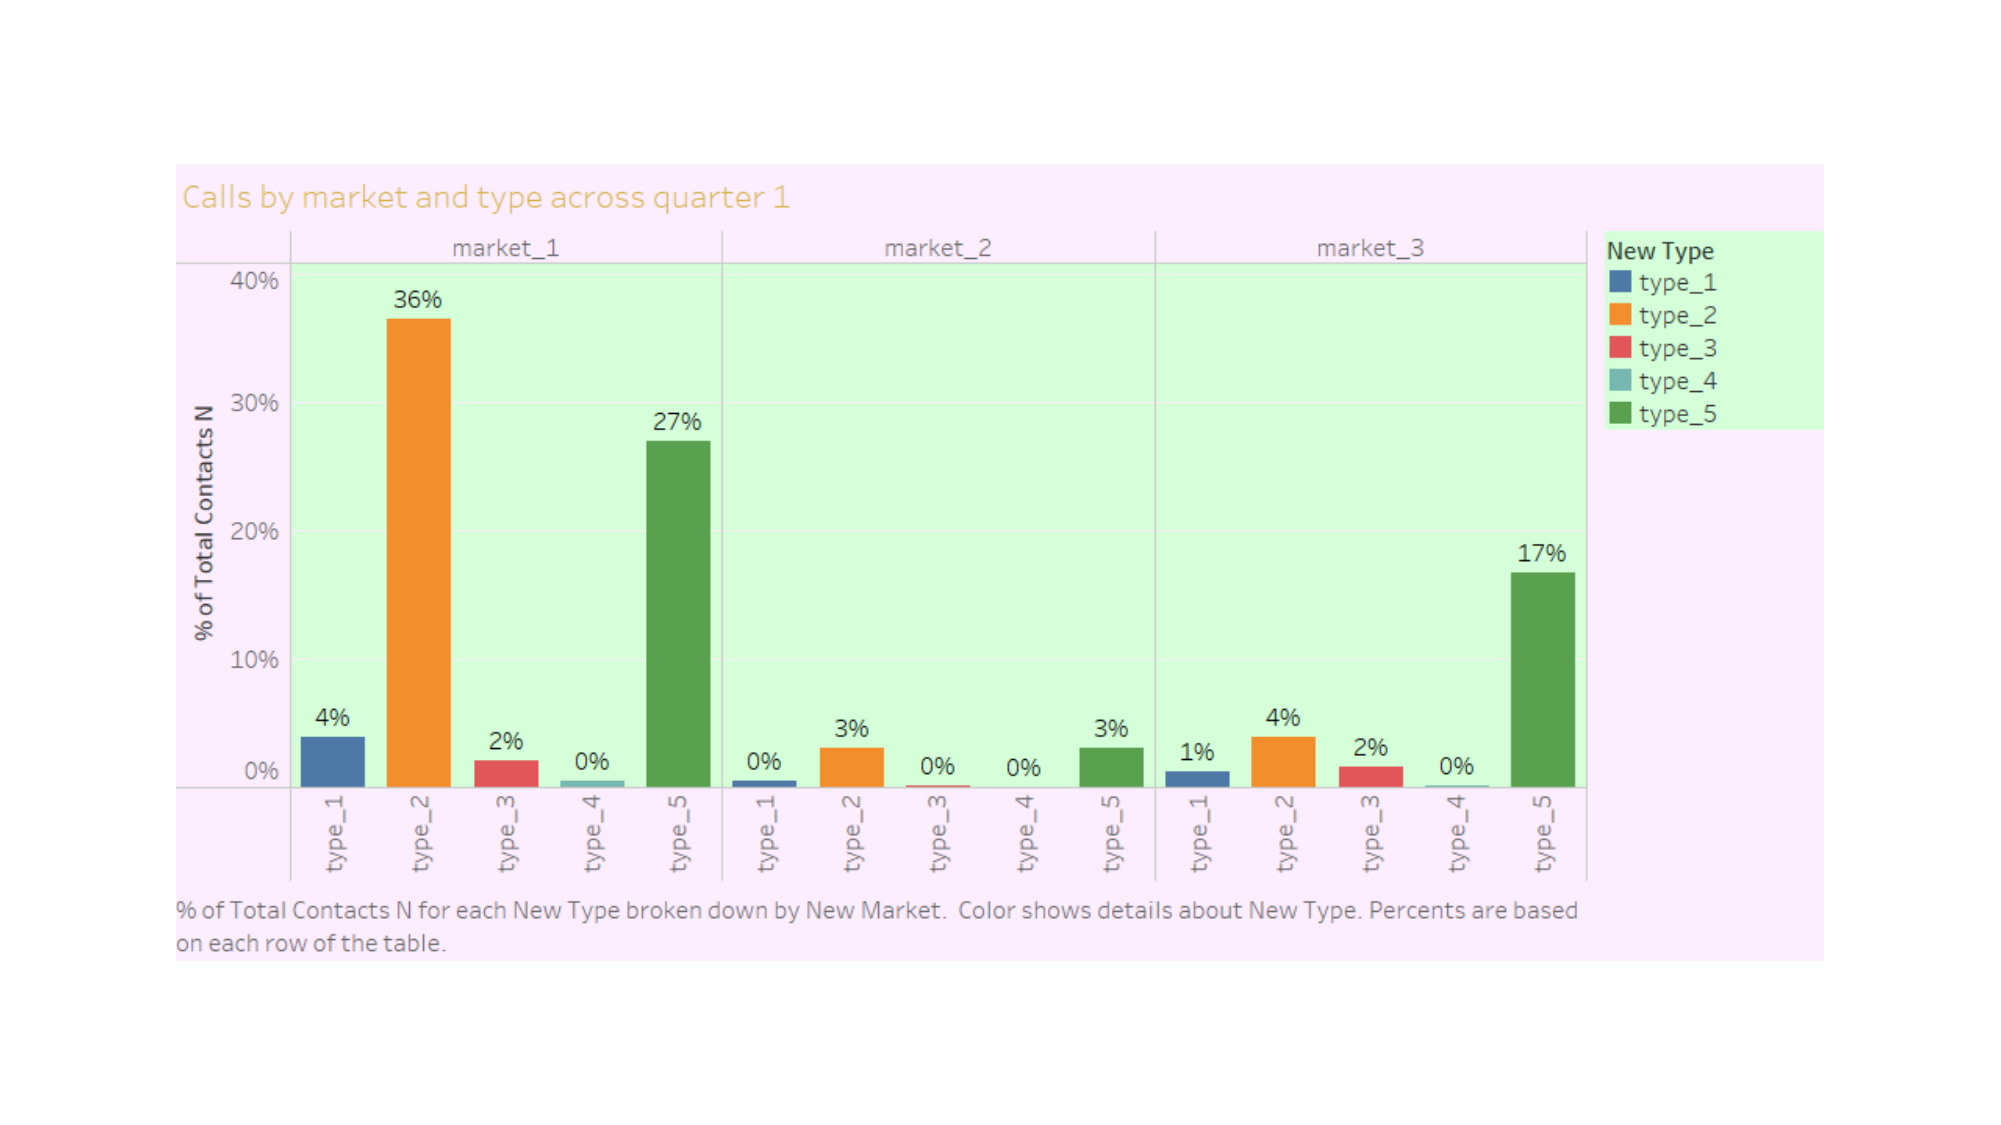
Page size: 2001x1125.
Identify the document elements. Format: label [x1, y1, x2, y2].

picture [176, 164, 1824, 961]
